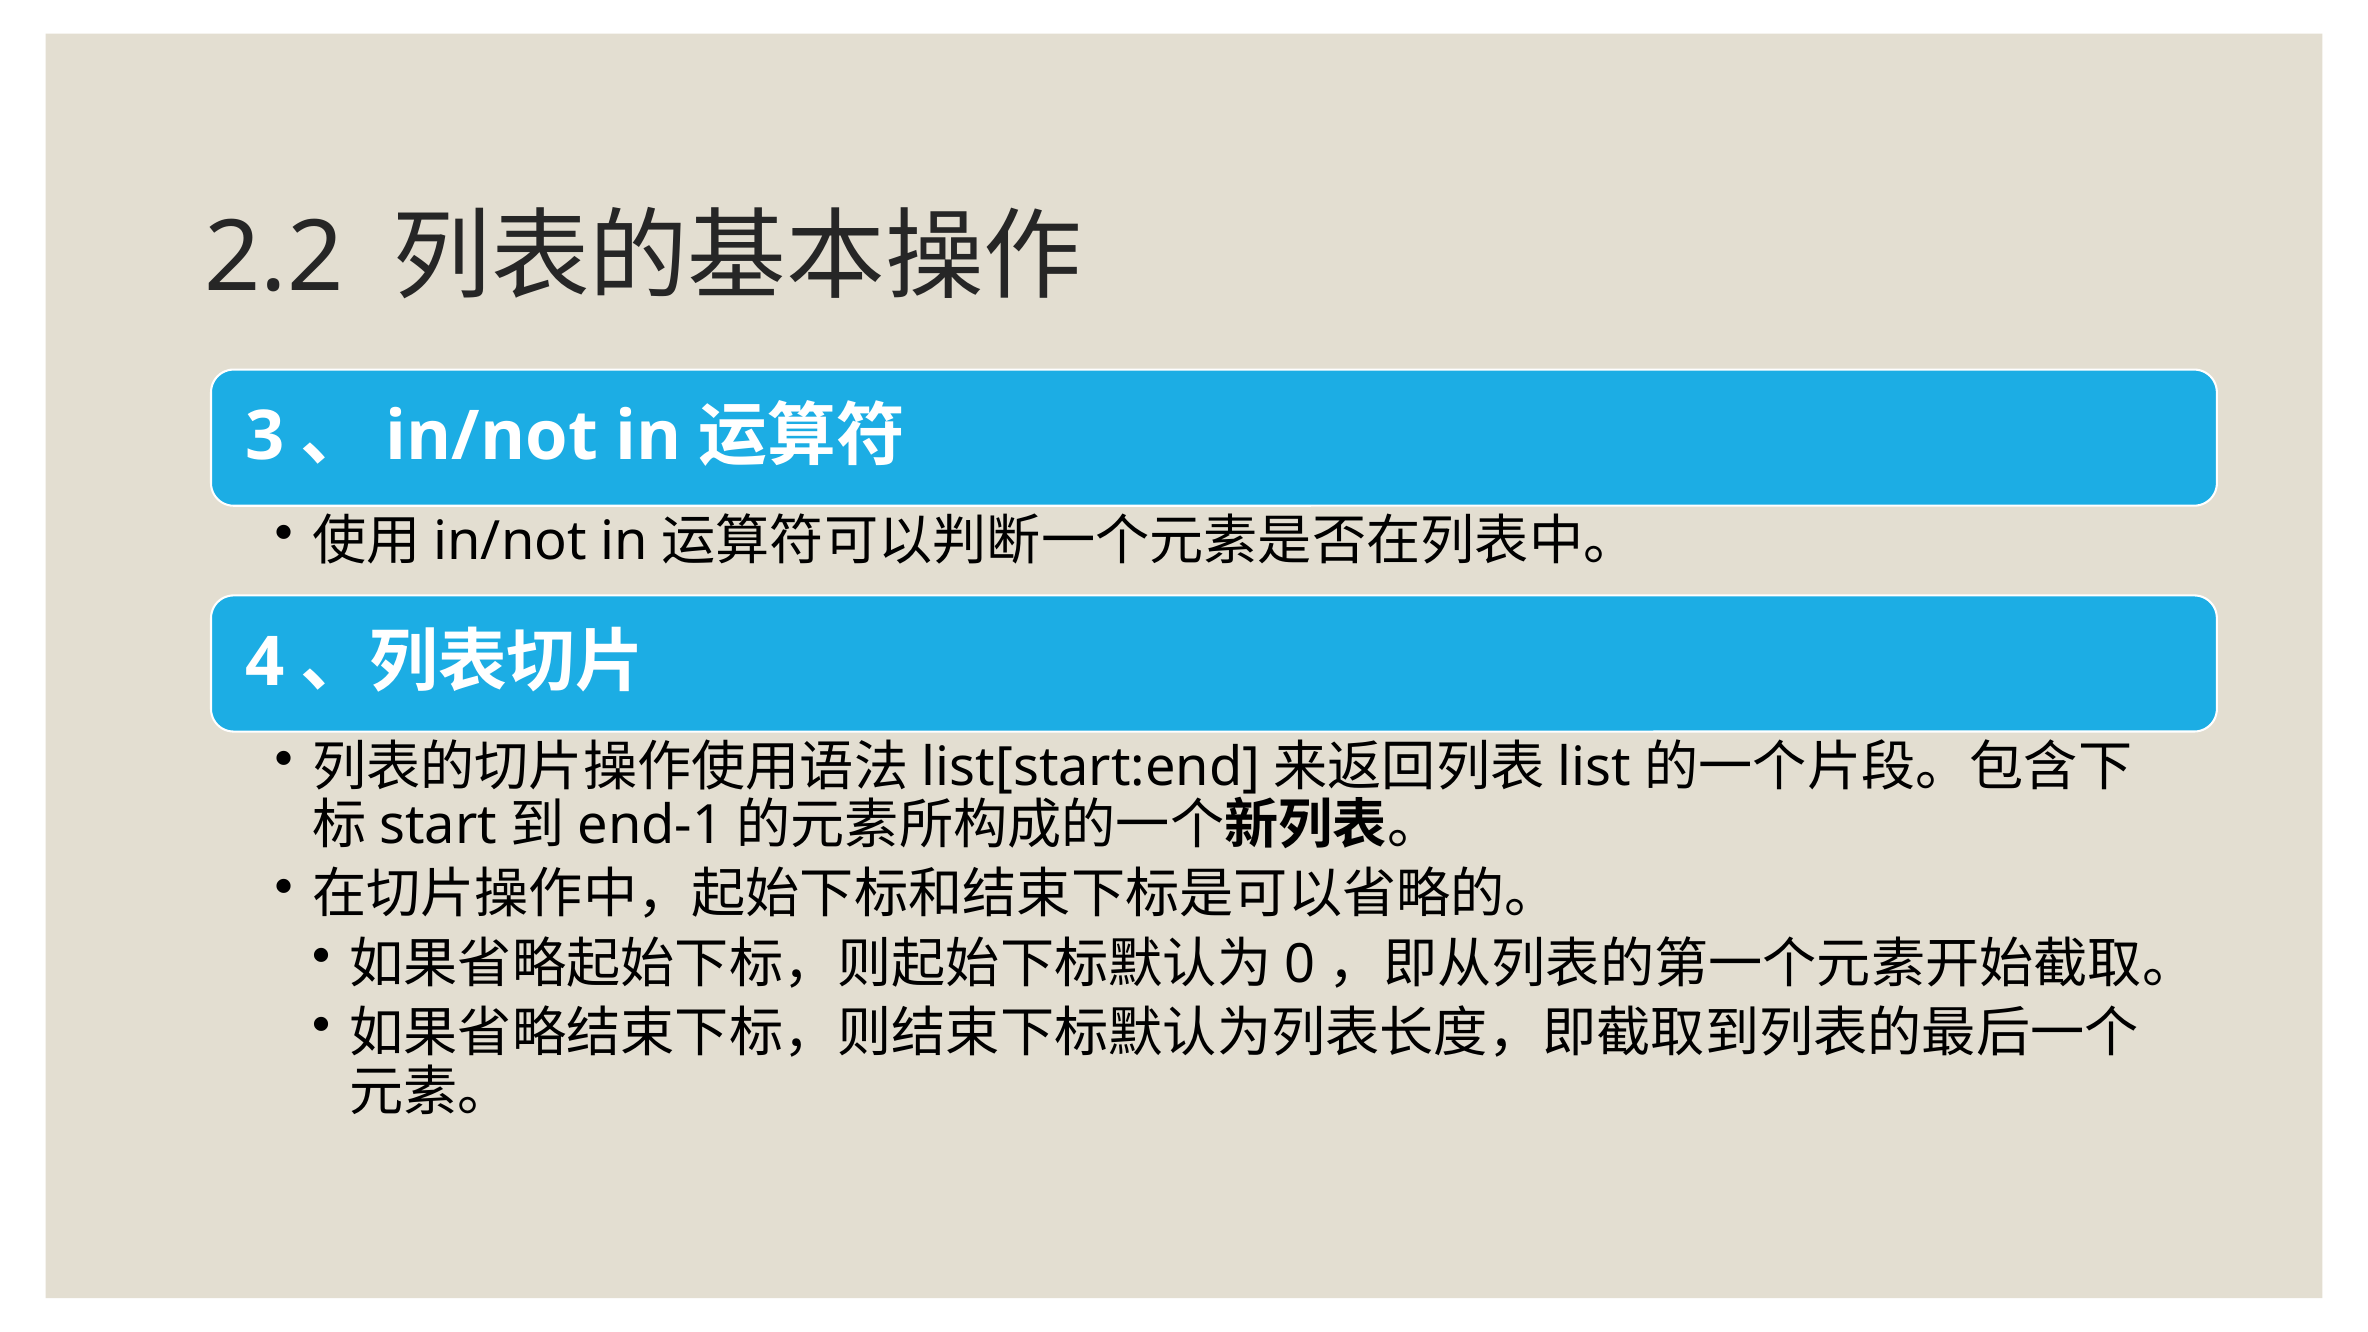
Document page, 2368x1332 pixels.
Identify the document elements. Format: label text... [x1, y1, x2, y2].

title 2.2 列表的基本操作 [189, 124, 2179, 392]
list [210, 365, 2217, 1173]
